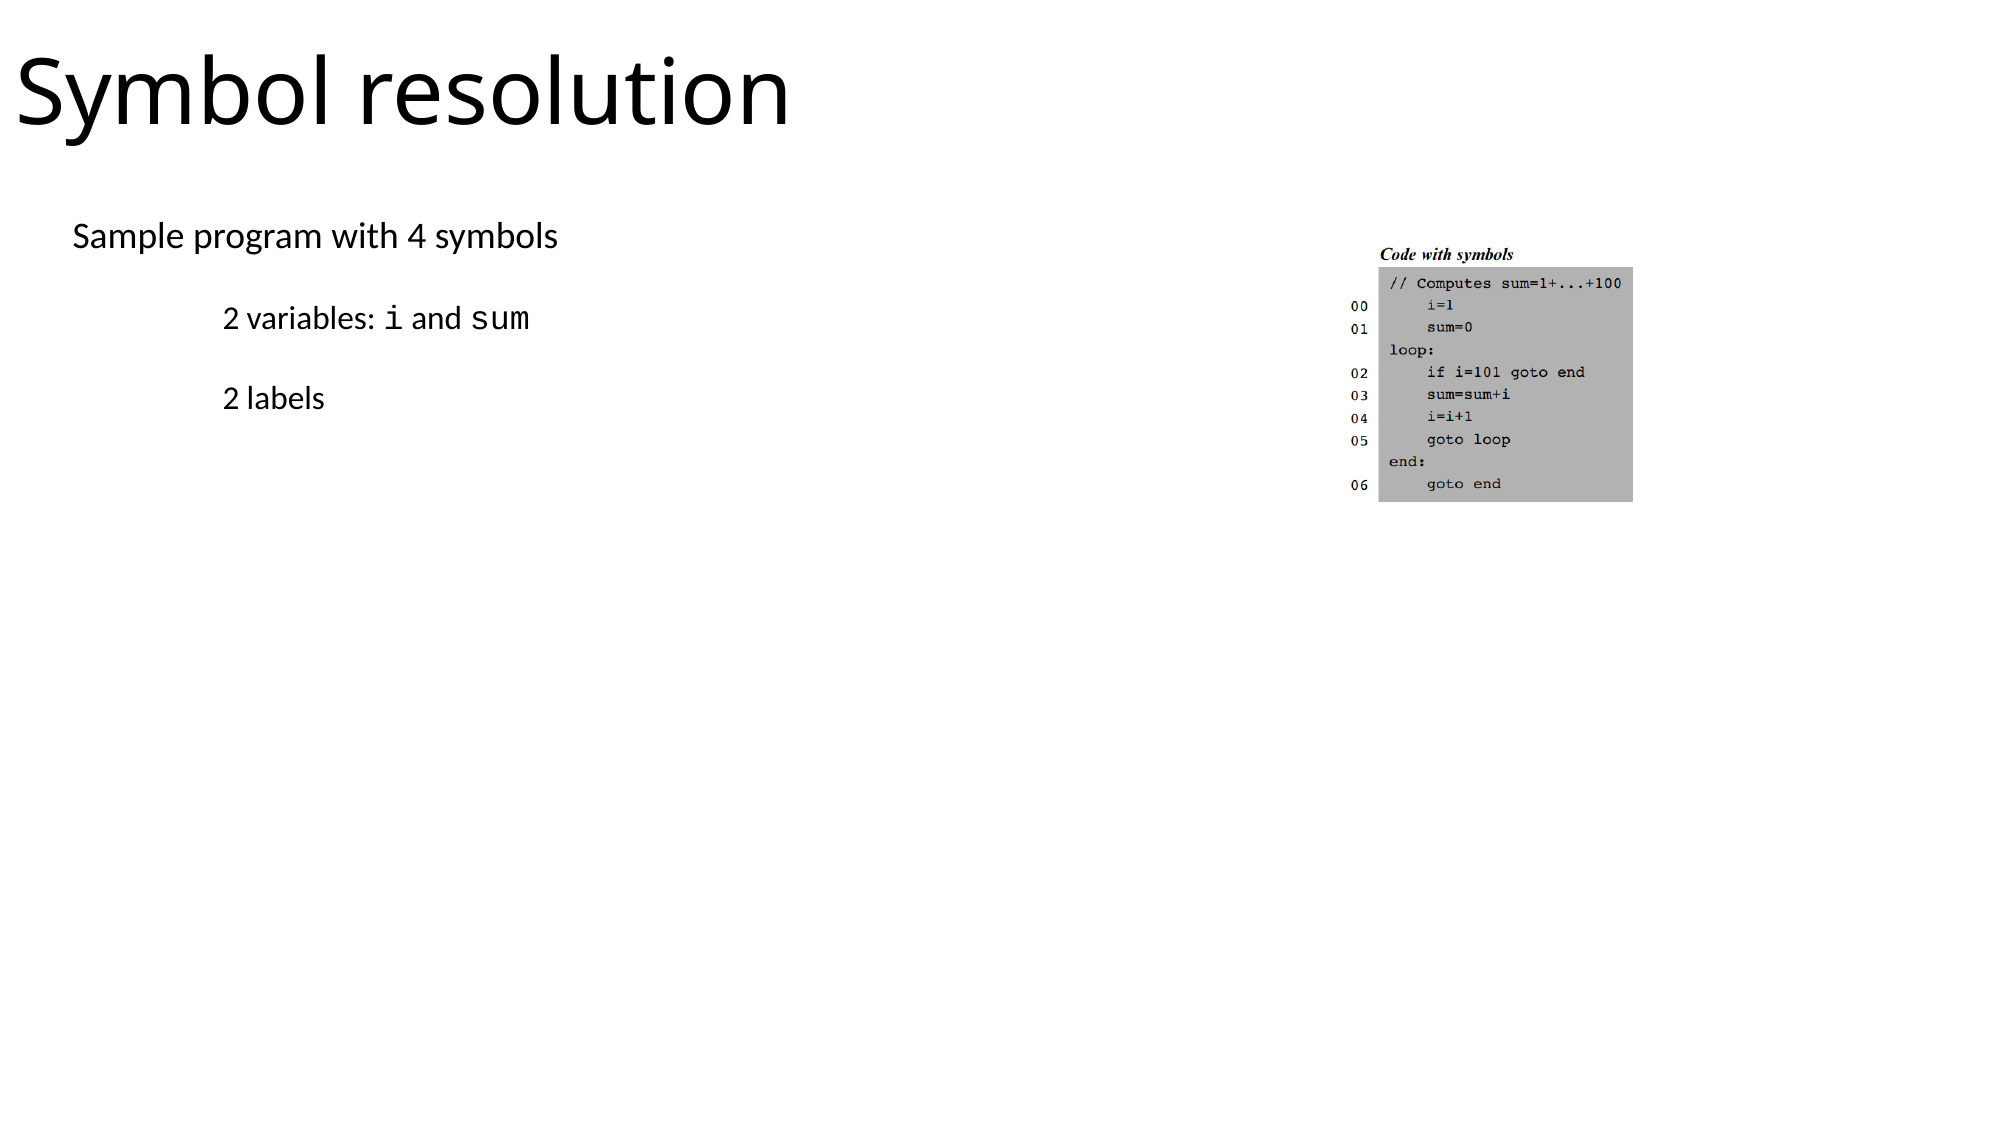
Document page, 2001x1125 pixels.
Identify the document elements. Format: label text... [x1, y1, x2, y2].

picture [1345, 241, 1641, 520]
title Symbol resolution [0, 0, 2000, 204]
text_box Sample program with 4 symbols 2 variables: i and sum 2 labels: loop and end 2 rules for symbol table Translated code will be stored starting at address 0 Variables will be allocated starting at address 1024 Resolved program Comments and labels ignored Infinite loop “terminates” program [57, 203, 1925, 993]
